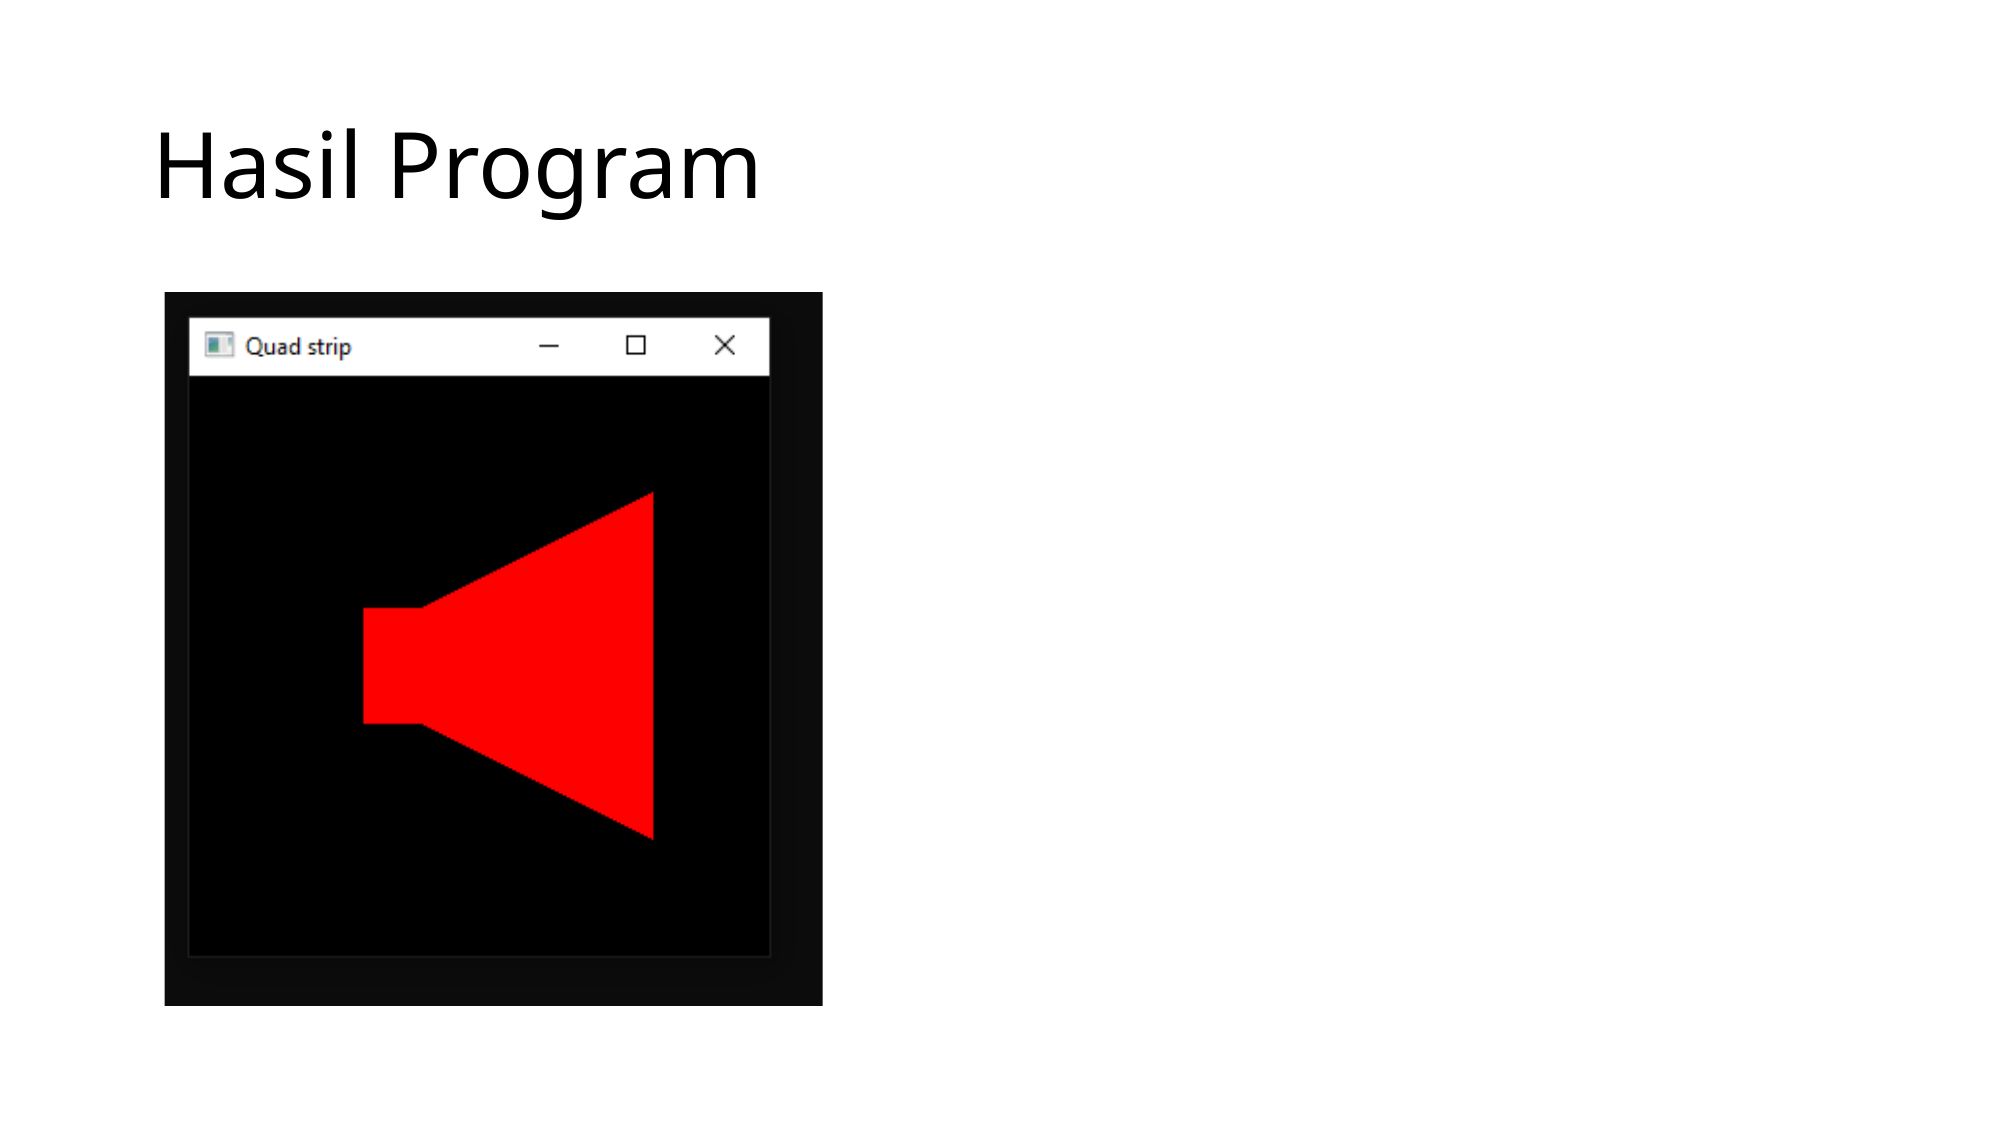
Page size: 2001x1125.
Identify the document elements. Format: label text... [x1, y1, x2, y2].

picture [164, 292, 823, 1006]
title Hasil Program [137, 59, 1863, 278]
